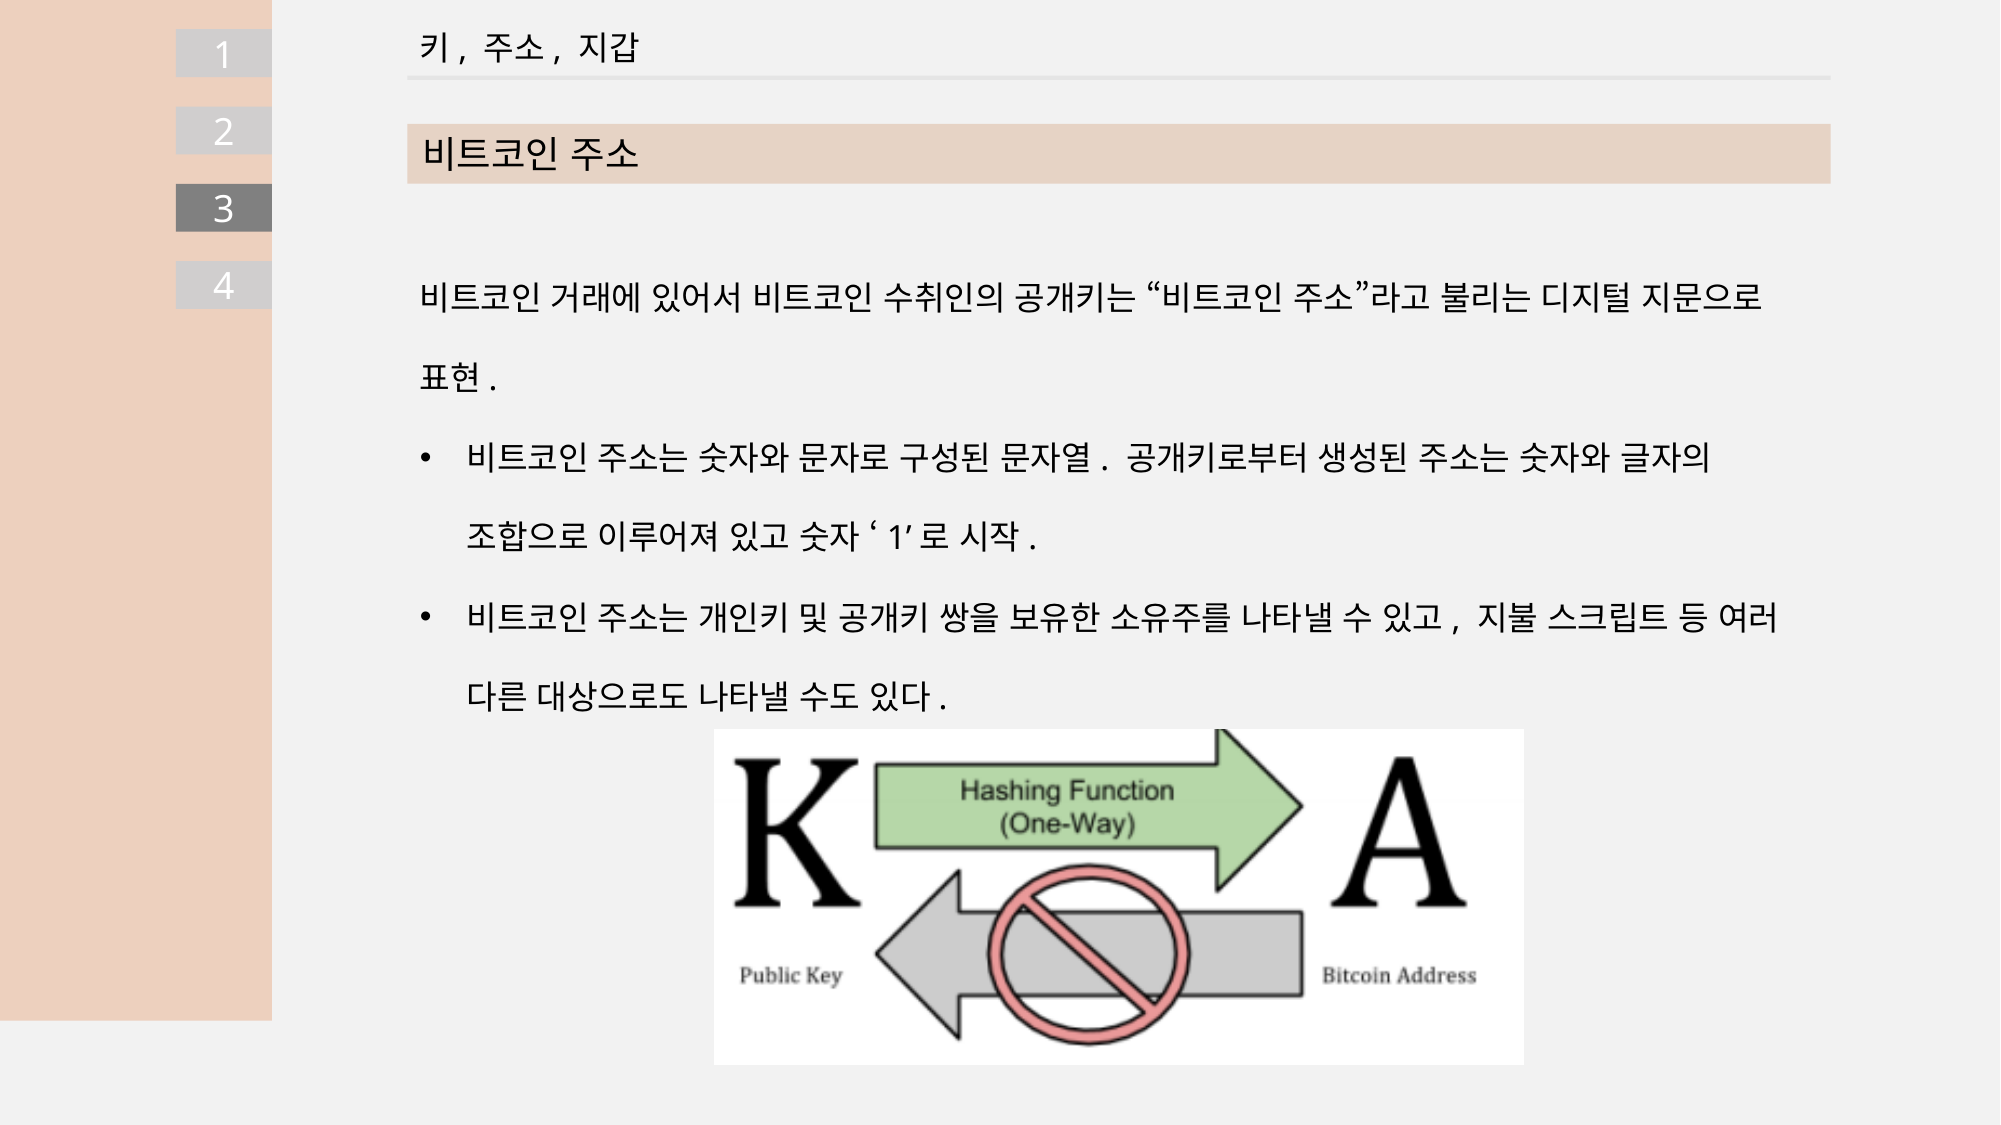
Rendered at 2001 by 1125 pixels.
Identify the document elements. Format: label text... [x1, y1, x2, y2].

picture [714, 729, 1524, 1065]
text_box 비트코인 거래에 있어서 비트코인 수취인의 공개키는 “비트코인 주소”라고 불리는 디지털 지문으로 표현. 비트코인 주소는 숫자와 문자로 구성된 문자열. 공개키로부터 생성된 주소는 숫자와 글자의 조합으로 이루어져 있고 숫자 ‘1’로 시작. 비트코인 주소는 개인키 및 공개키 쌍을 보유한 소유주를 나타낼 수 있고, 지불 스크립트 등 여러 다른 대상으로도 나타낼 수도 있다. [405, 229, 1831, 724]
text_box [0, 0, 273, 1022]
text_box 2 [175, 106, 273, 156]
text_box 키, 주소, 지갑 [405, 0, 1120, 75]
text_box 3 [175, 183, 273, 233]
text_box 비트코인 주소 [406, 123, 1832, 185]
text_box 1 [175, 28, 273, 78]
text_box 4 [175, 260, 273, 310]
